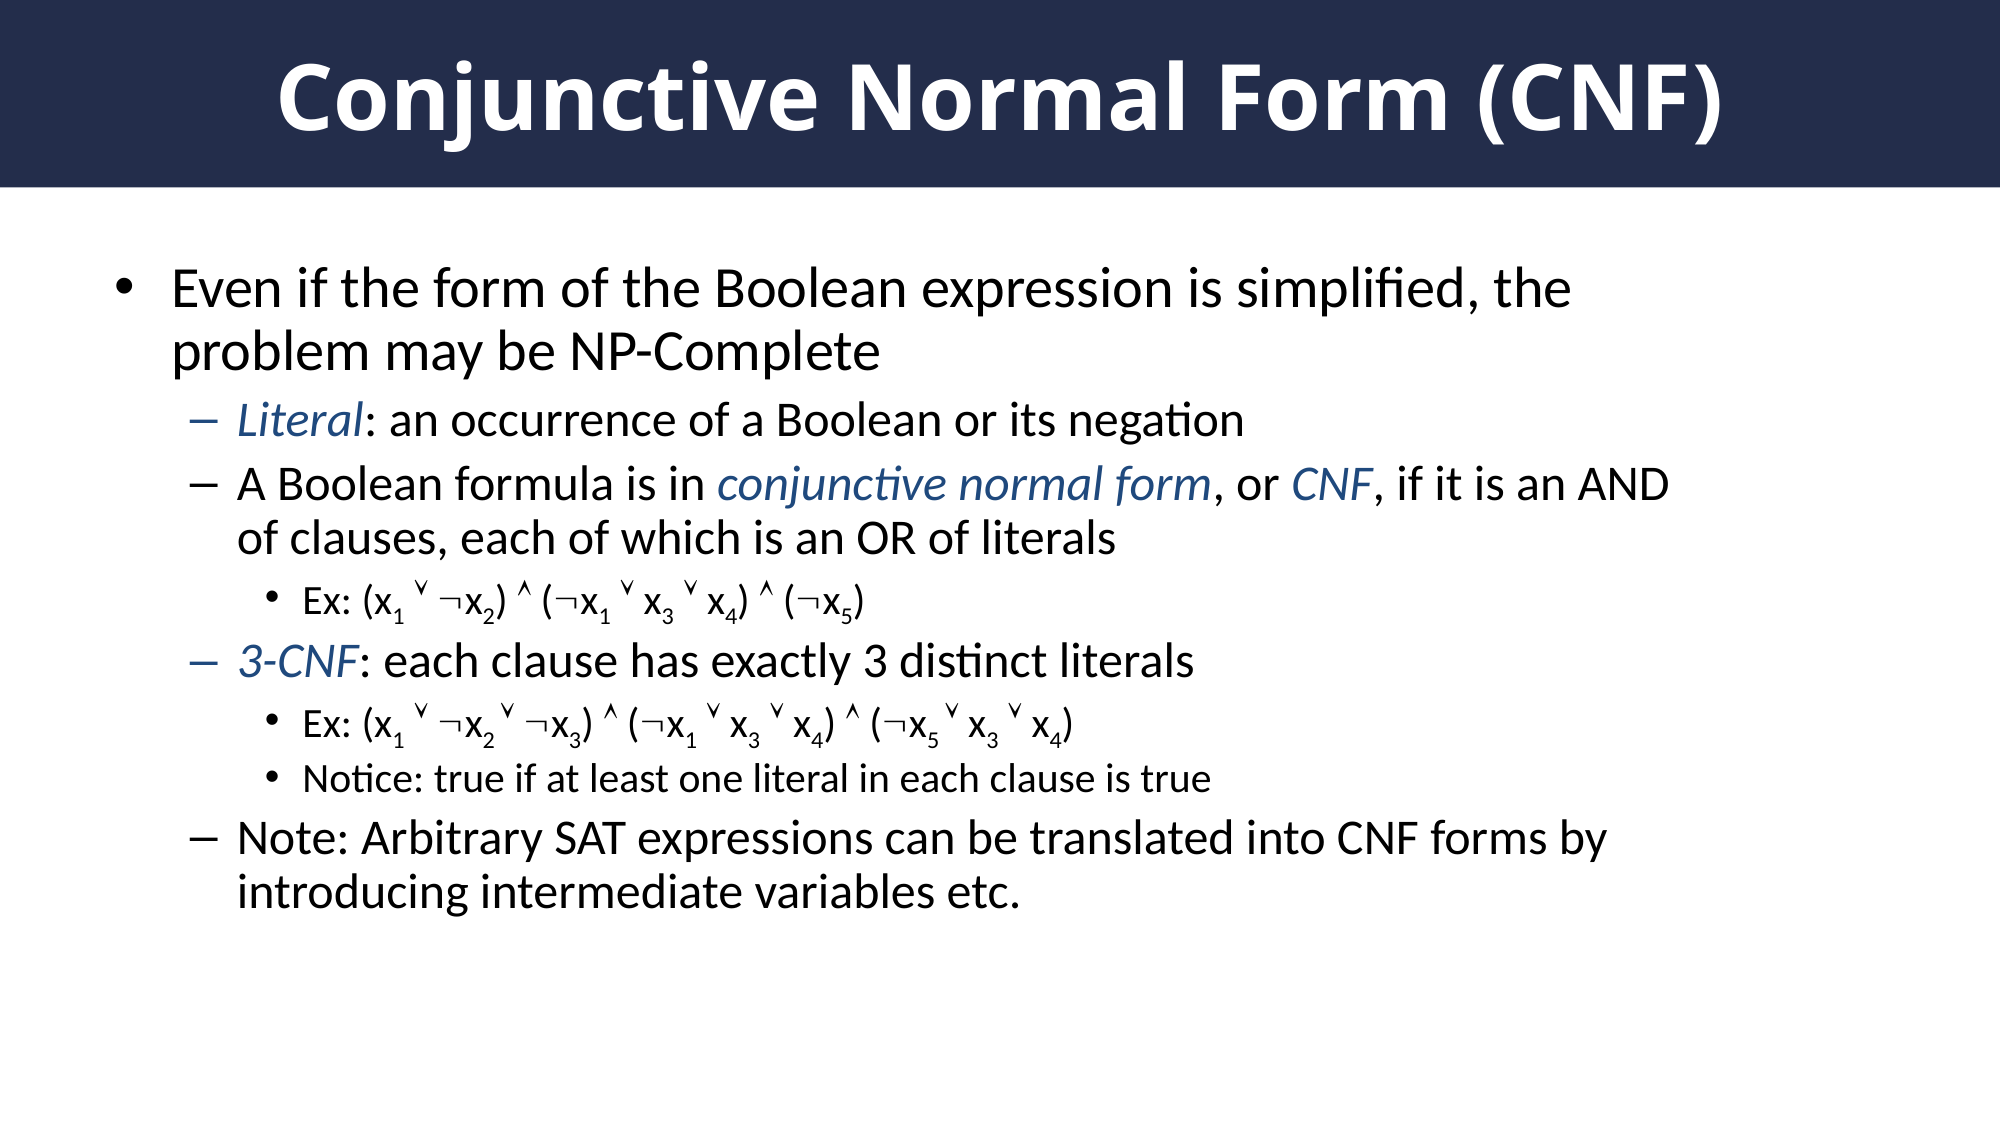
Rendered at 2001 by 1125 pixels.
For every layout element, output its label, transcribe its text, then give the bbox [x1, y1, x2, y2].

list Even if the form of the Boolean expression is simplified, the problem may be NP-Complete Literal: an occurrence of a Boolean or its negation A Boolean formula is in conjunctive normal form, or CNF, if it is an AND of clauses, each of which is an OR of literals Ex: (x1  x2)  (x1  x3  x4)  (x5) 3-CNF: each clause has exactly 3 distinct literals Ex: (x1  x2  x3)  (x1  x3  x4)  (x5  x3  x4) Notice: true if at least one literal in each clause is true Note: Arbitrary SAT expressions can be translated into CNF forms by introducing intermediate variables etc. [99, 249, 1700, 1050]
title Conjunctive Normal Form (CNF) [99, 24, 1900, 163]
